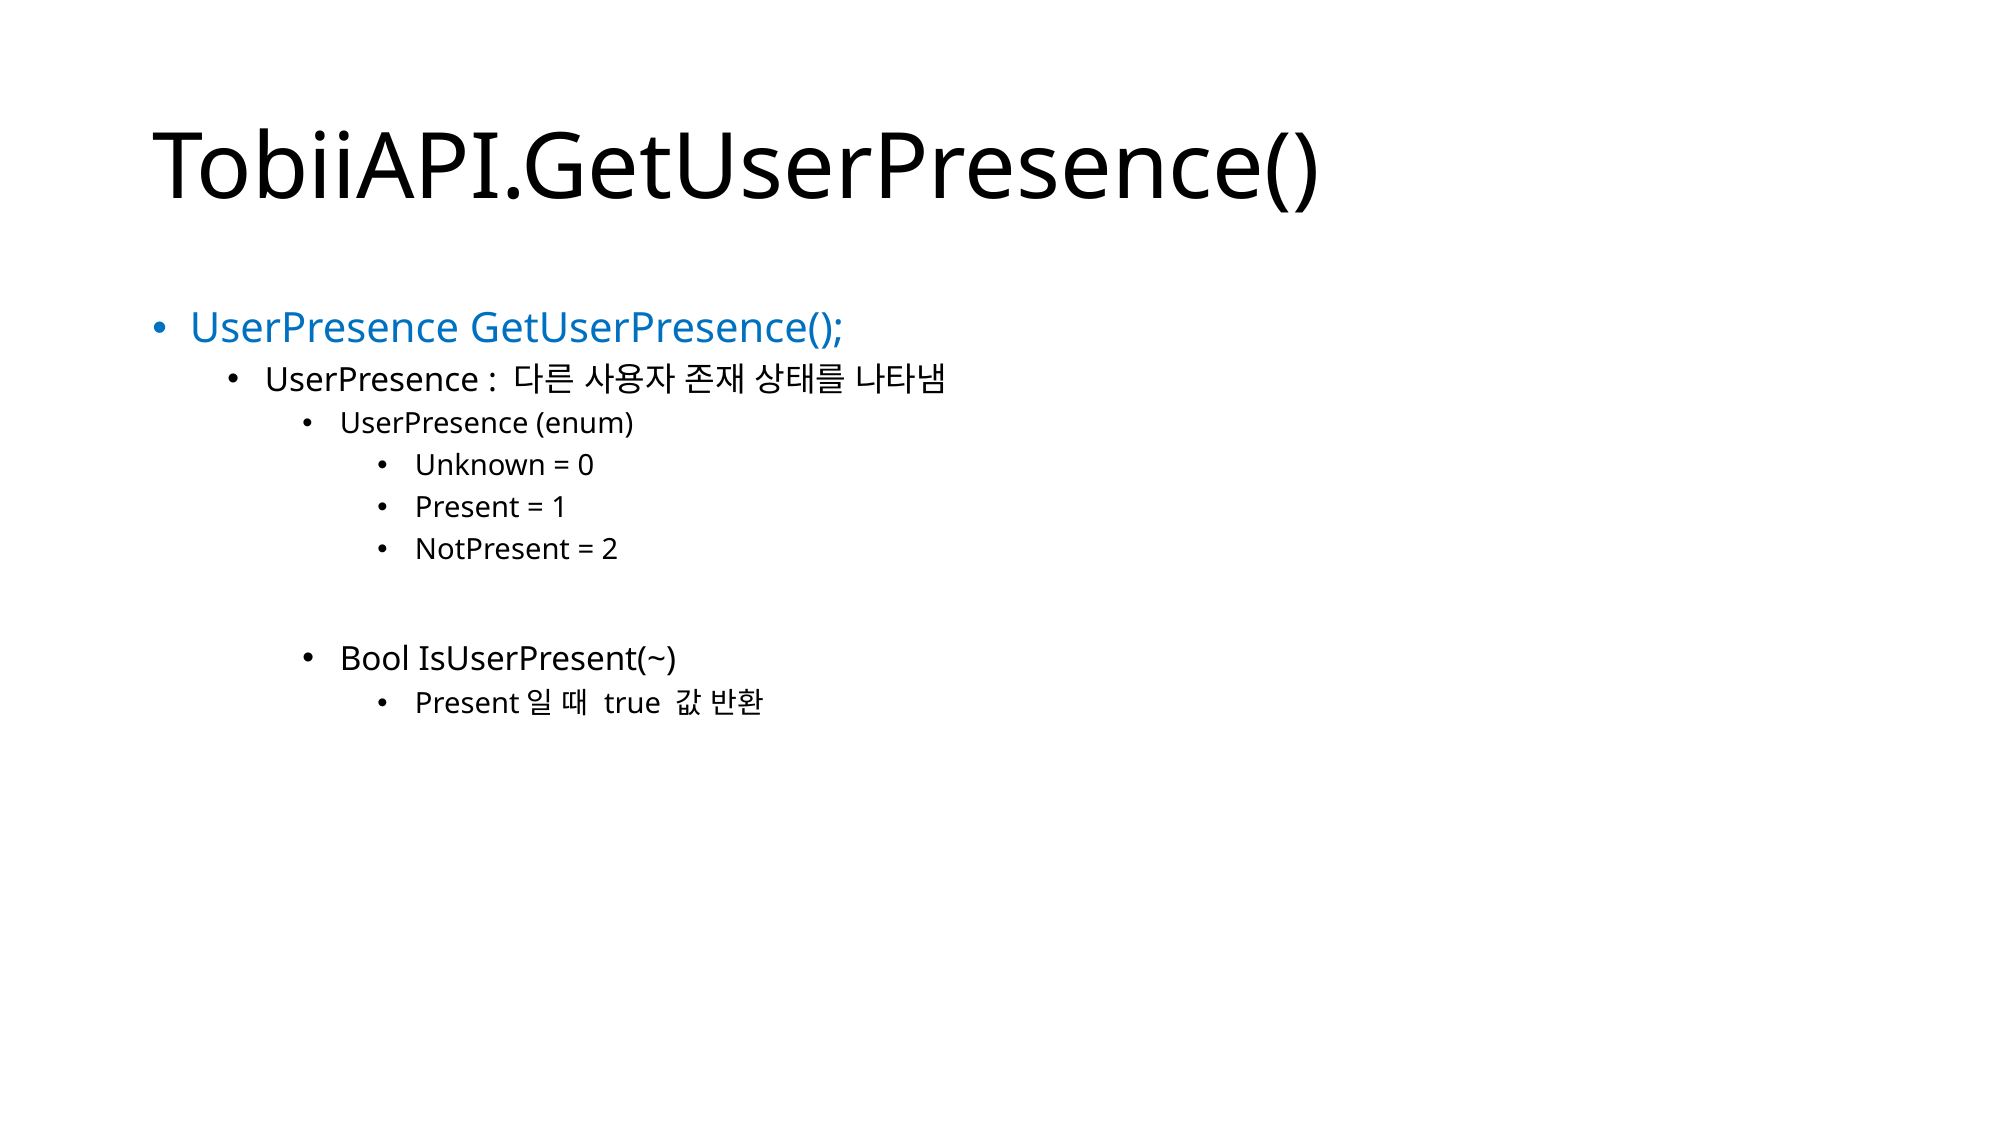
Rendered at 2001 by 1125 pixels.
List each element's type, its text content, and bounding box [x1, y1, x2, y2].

list UserPresence GetUserPresence(); UserPresence : 다른 사용자 존재 상태를 나타냄 UserPresence (enum) Unknown = 0 Present = 1 NotPresent = 2 Bool IsUserPresent(~) Present일 때 true 값 반환 [137, 299, 1863, 1014]
title TobiiAPI.GetUserPresence() [137, 59, 1863, 278]
